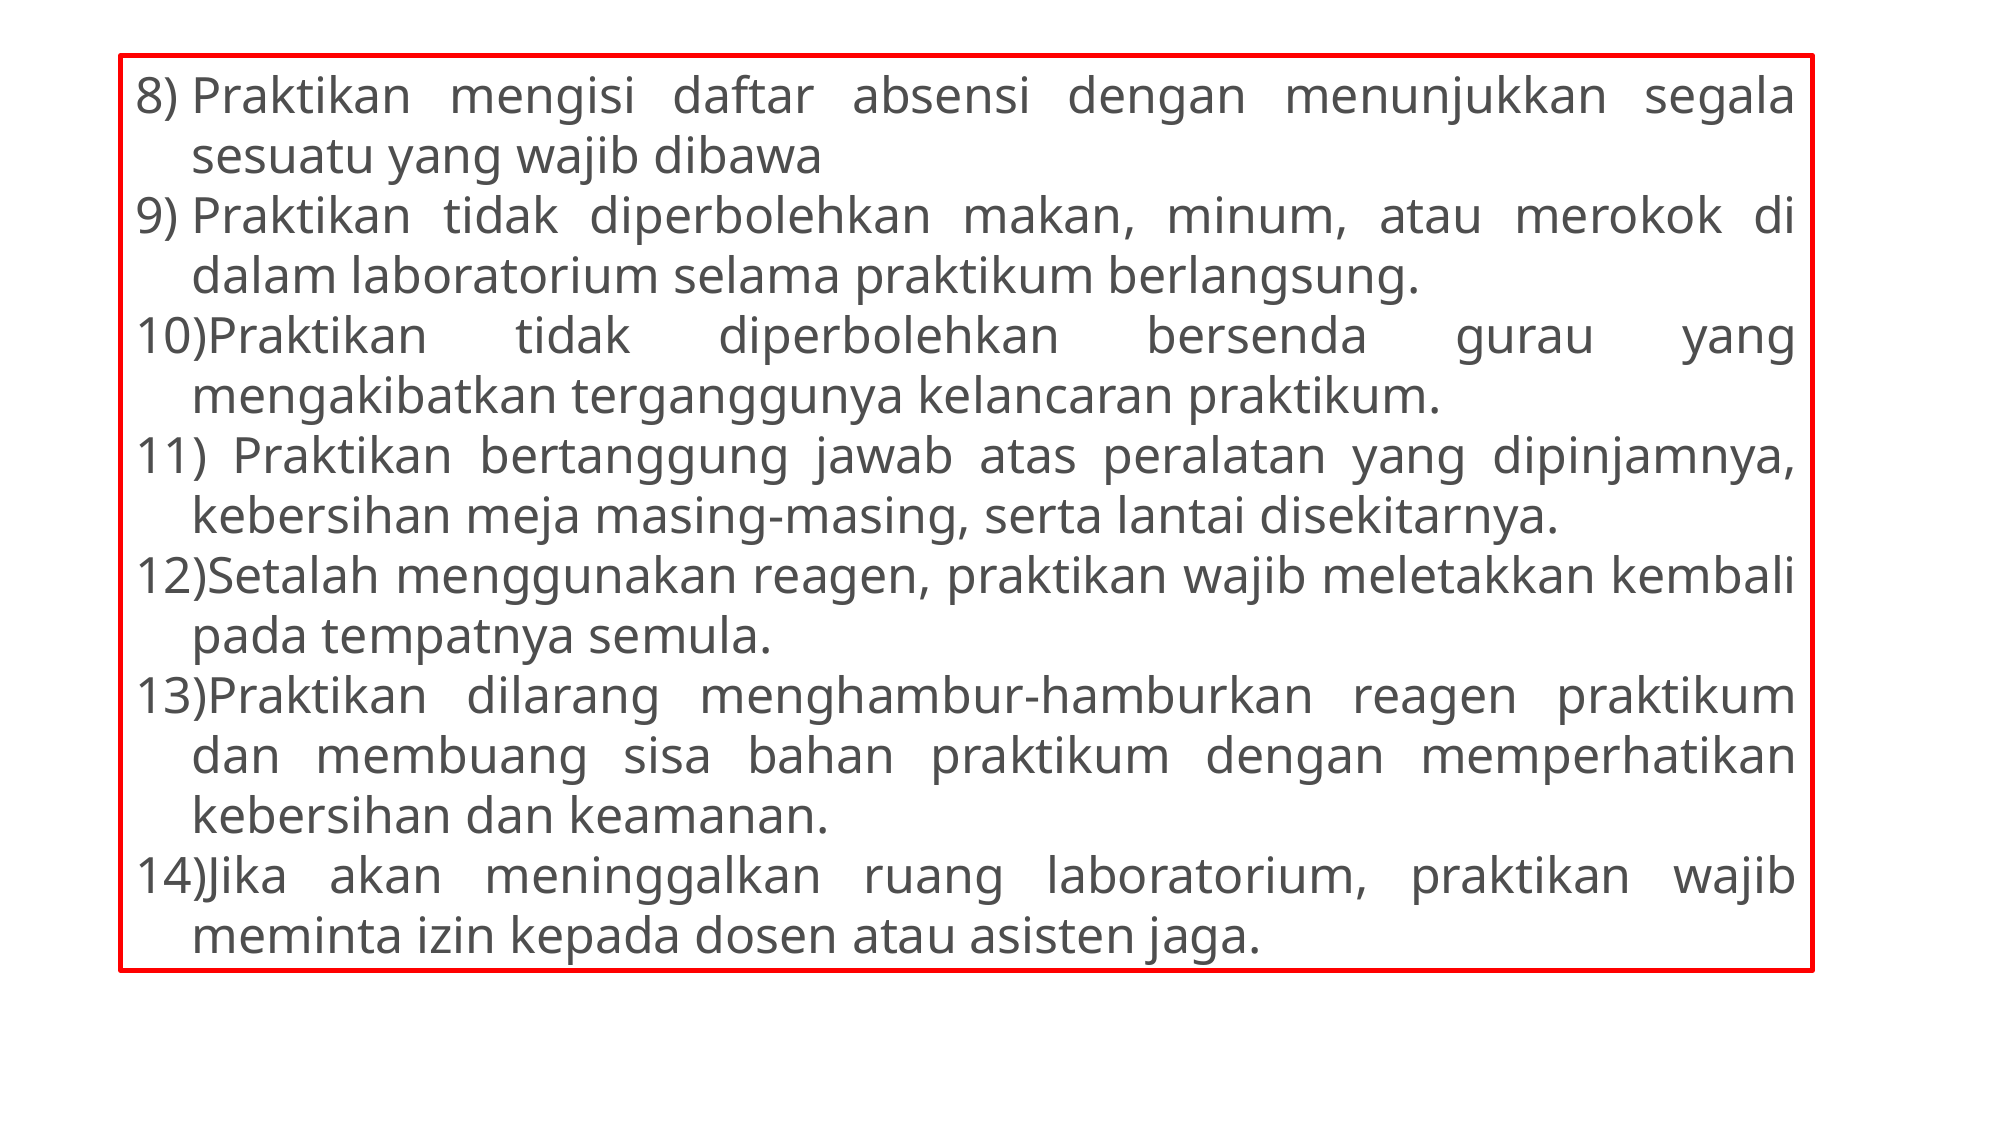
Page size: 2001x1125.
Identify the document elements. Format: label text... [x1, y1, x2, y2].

text_box Praktikan mengisi daftar absensi dengan menunjukkan segala sesuatu yang wajib dibawa Praktikan tidak diperbolehkan makan, minum, atau merokok di dalam laboratorium selama praktikum berlangsung. Praktikan tidak diperbolehkan bersenda gurau yang mengakibatkan terganggunya kelancaran praktikum. Praktikan bertanggung jawab atas peralatan yang dipinjamnya, kebersihan meja masing-masing, serta lantai disekitarnya. Setalah menggunakan reagen, praktikan wajib meletakkan kembali pada tempatnya semula. Praktikan dilarang menghambur-hamburkan reagen praktikum dan membuang sisa bahan praktikum dengan memperhatikan kebersihan dan keamanan. Jika akan meninggalkan ruang laboratorium, praktikan wajib meminta izin kepada dosen atau asisten jaga. [120, 55, 1813, 971]
